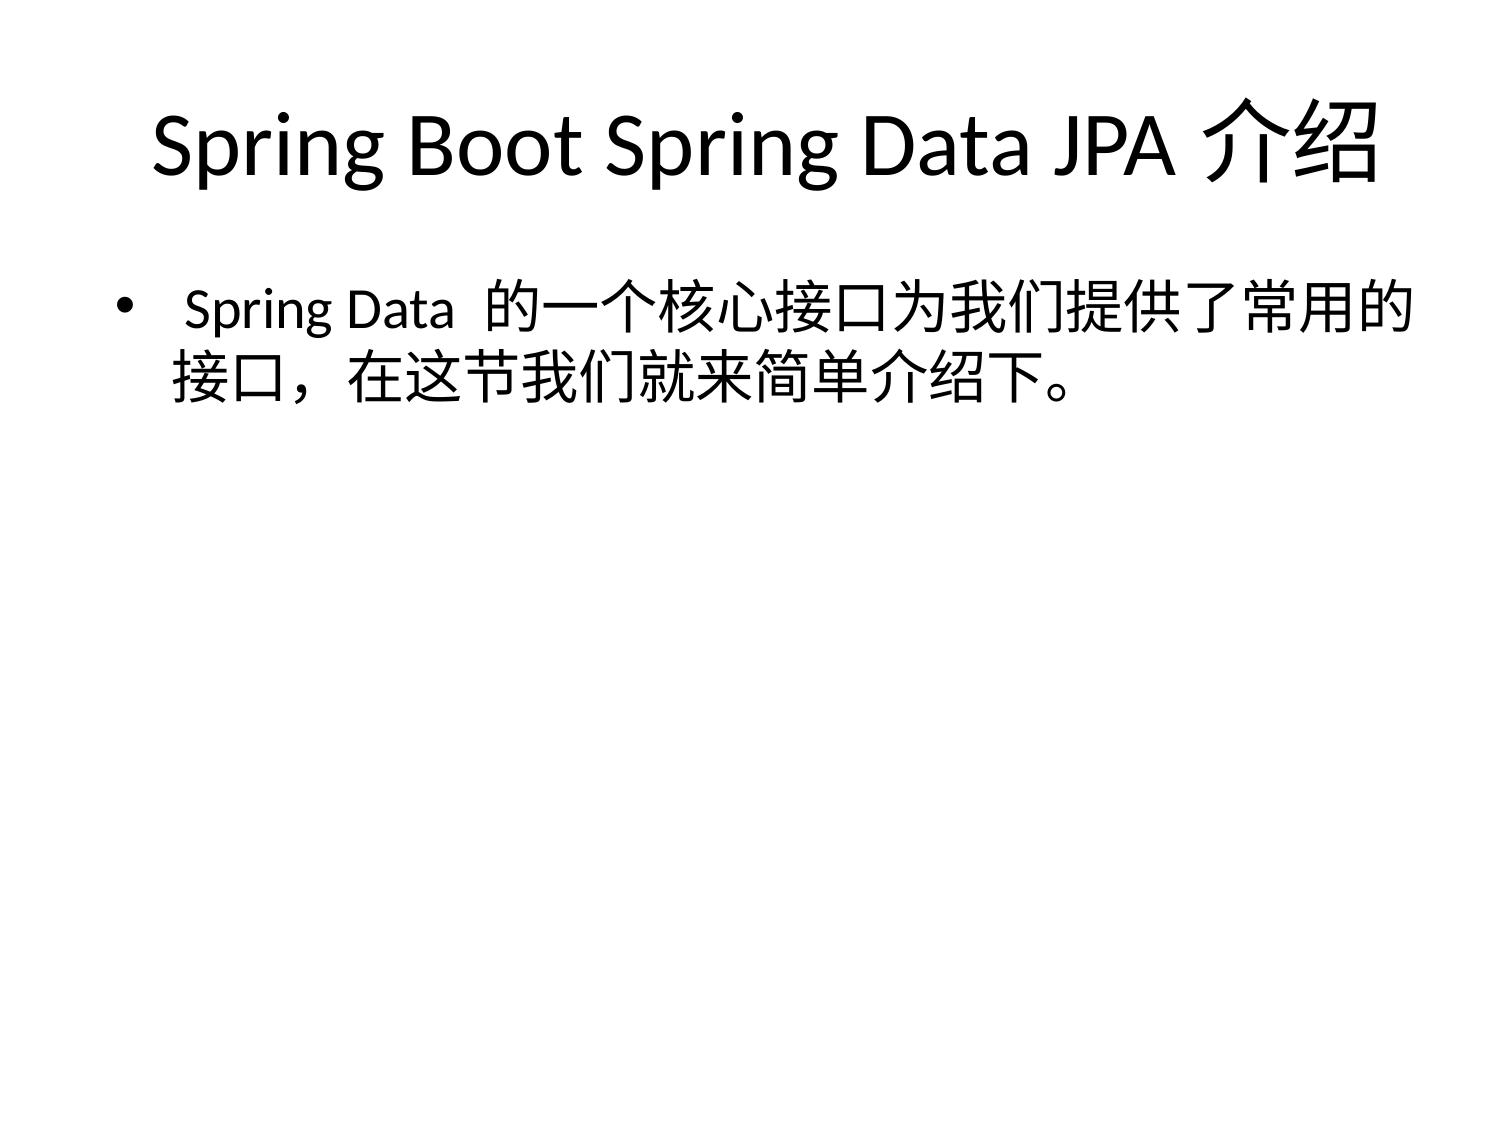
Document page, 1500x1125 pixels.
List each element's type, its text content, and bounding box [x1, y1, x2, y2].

title Spring Boot Spring Data JPA介绍 [99, 45, 1436, 233]
list Spring Data 的一个核心接口为我们提供了常用的接口，在这节我们就来简单介绍下。 [99, 262, 1436, 1005]
